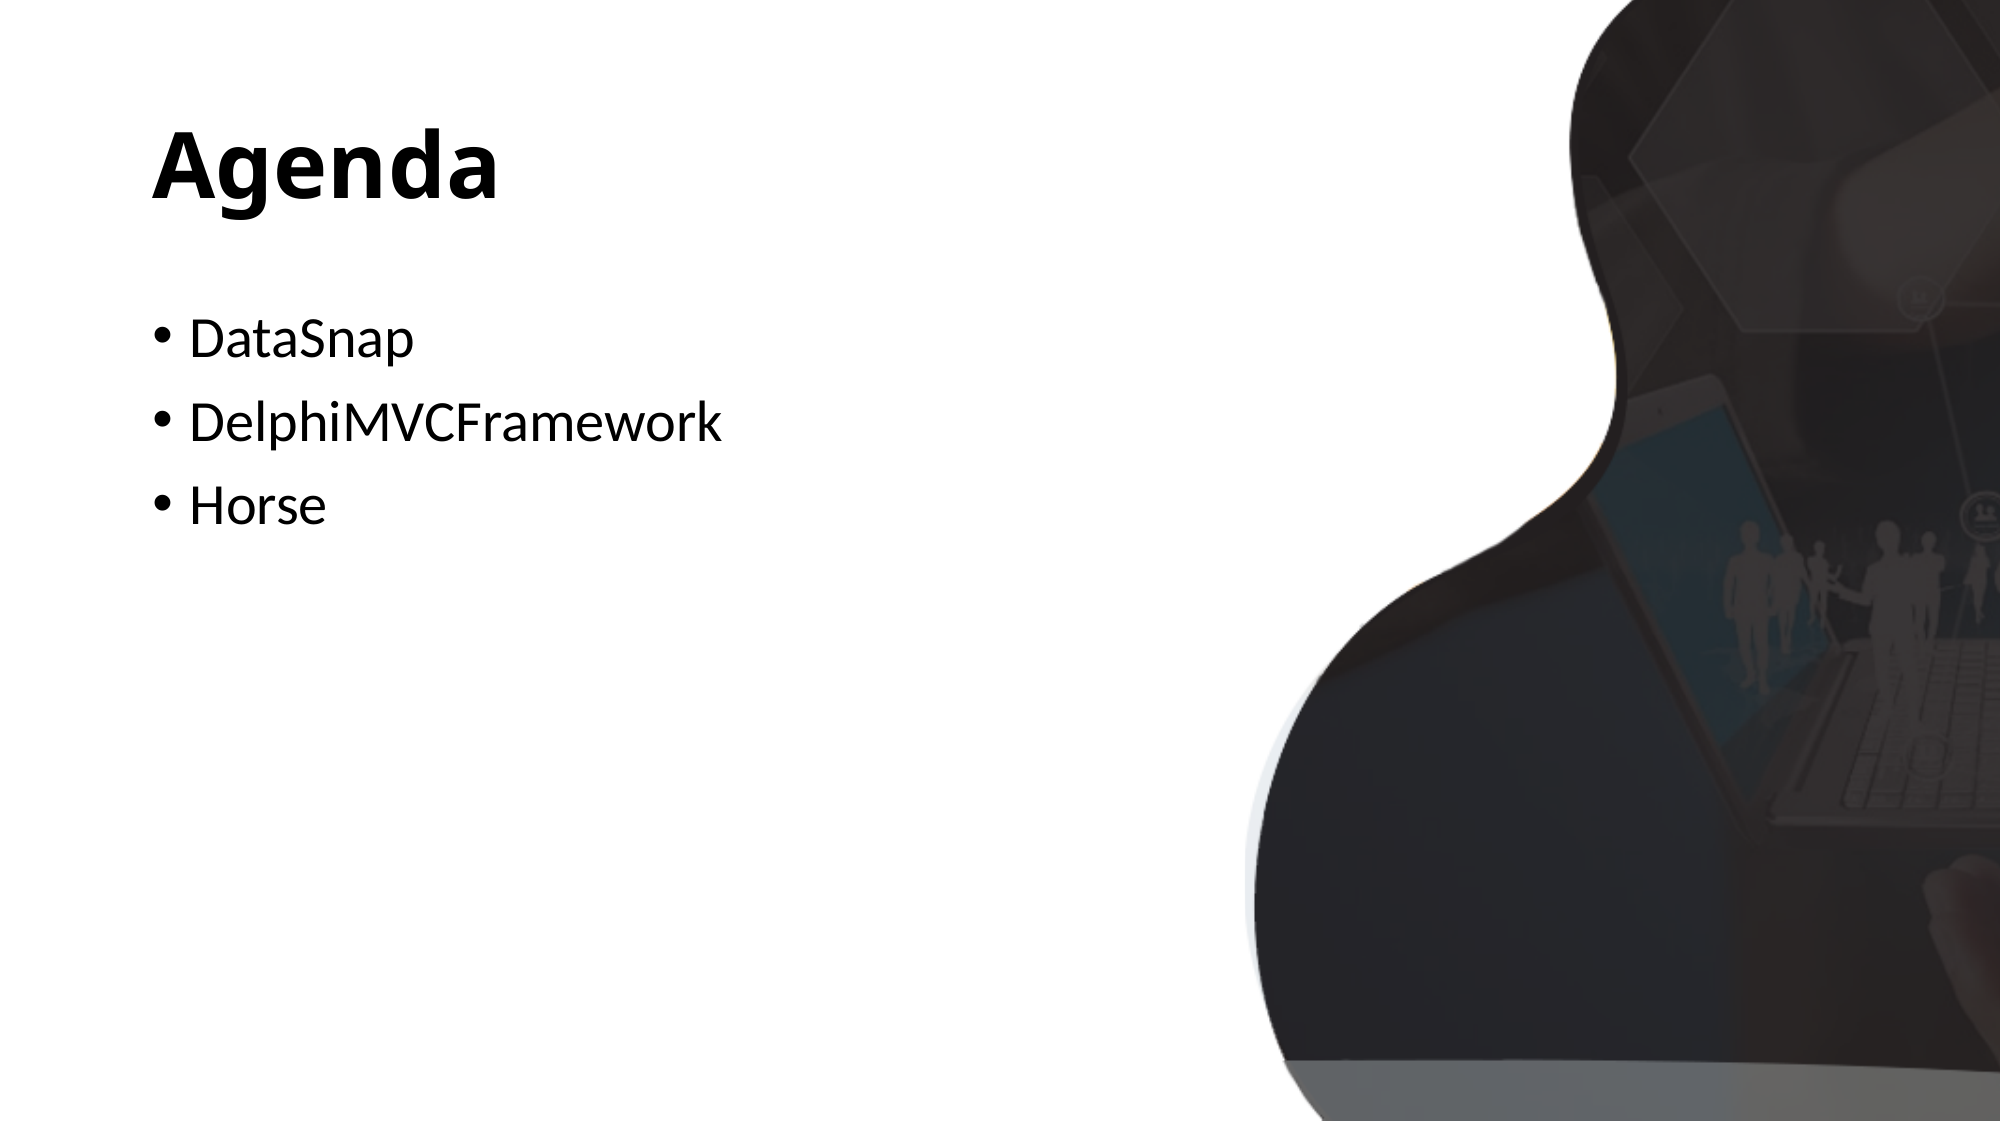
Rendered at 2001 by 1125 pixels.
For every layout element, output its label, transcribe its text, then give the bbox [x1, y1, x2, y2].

list DataSnap DelphiMVCFramework Horse [137, 299, 1863, 1014]
picture [1244, 0, 2000, 1121]
title Agenda [137, 59, 1863, 278]
